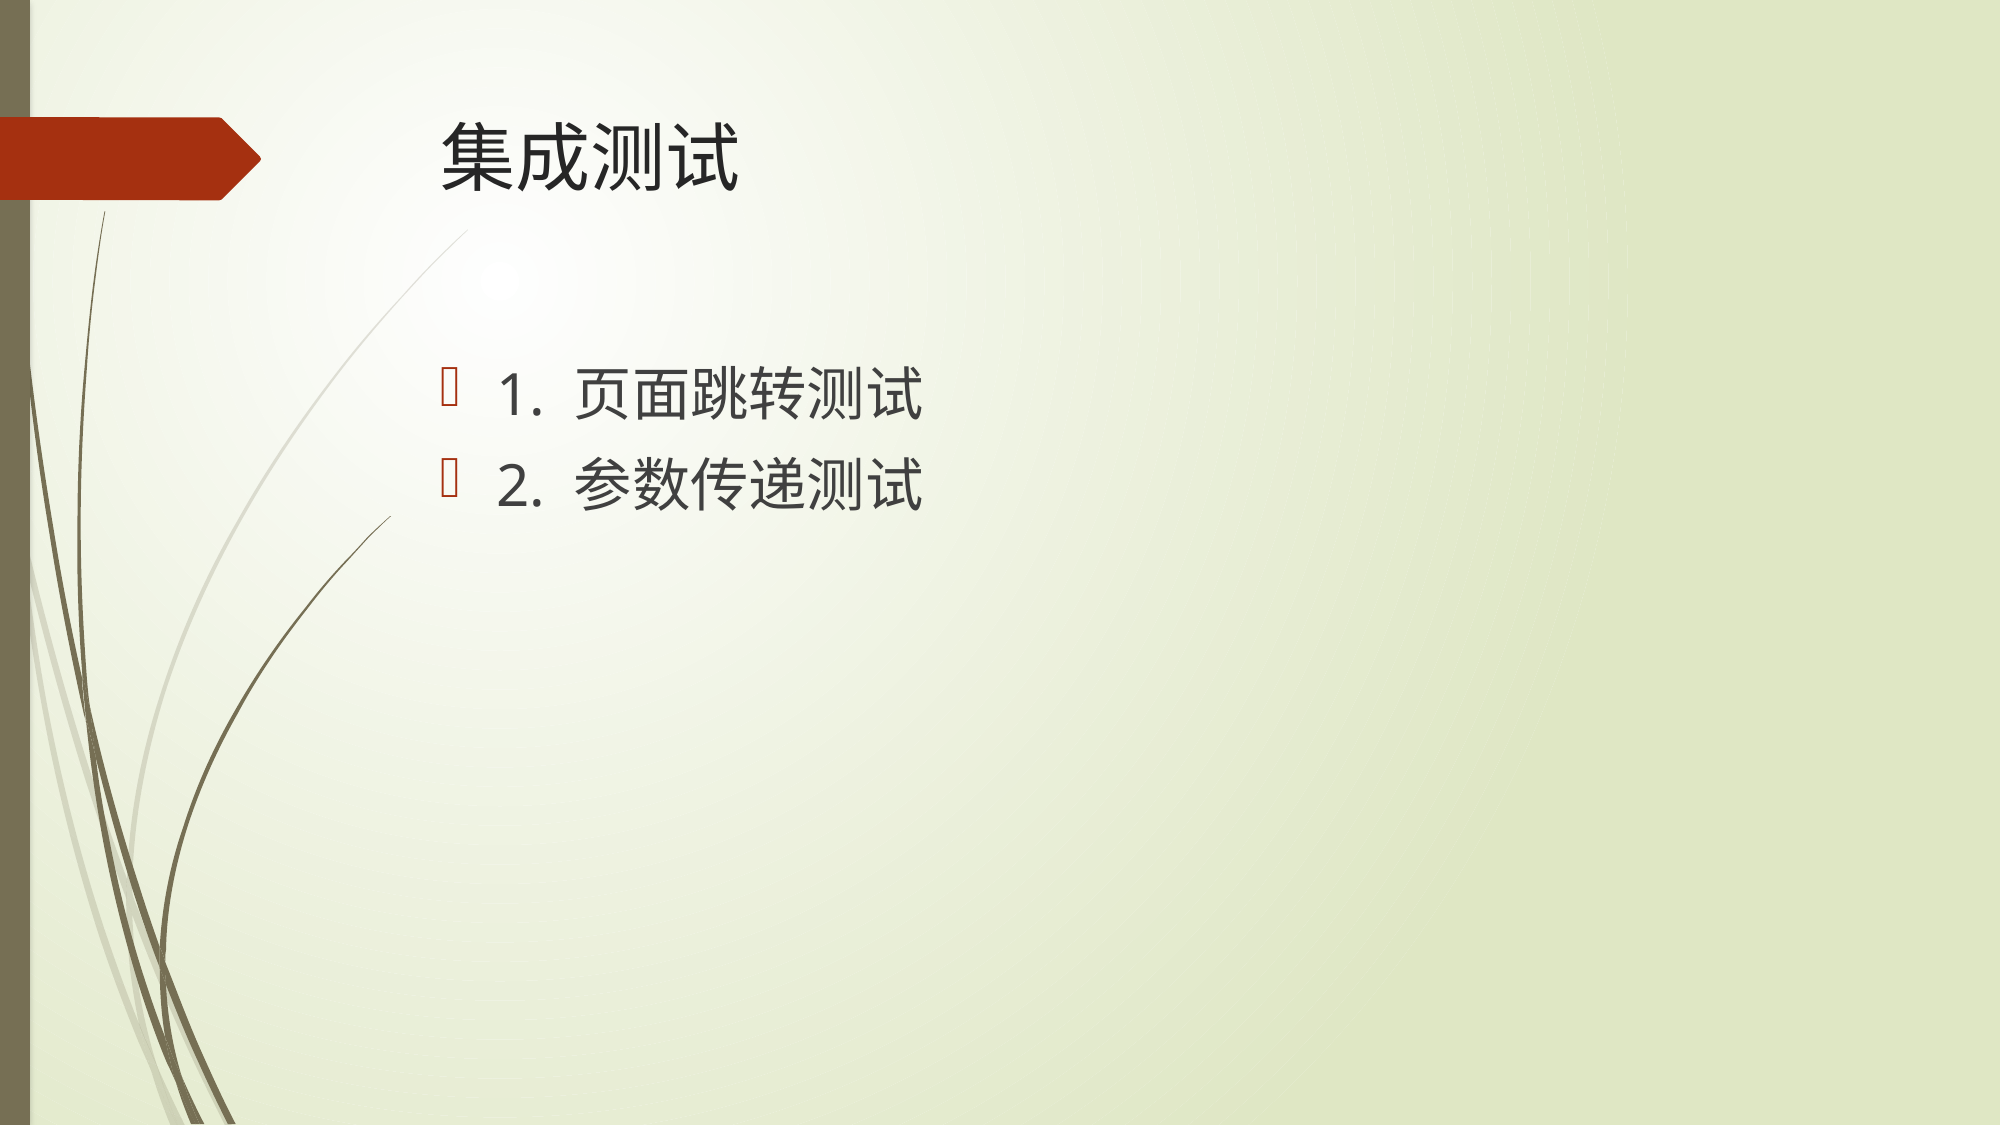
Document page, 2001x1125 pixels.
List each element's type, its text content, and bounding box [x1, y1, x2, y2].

title 集成测试 [425, 102, 1888, 313]
list 1. 页面跳转测试 2. 参数传递测试 [424, 350, 1888, 970]
